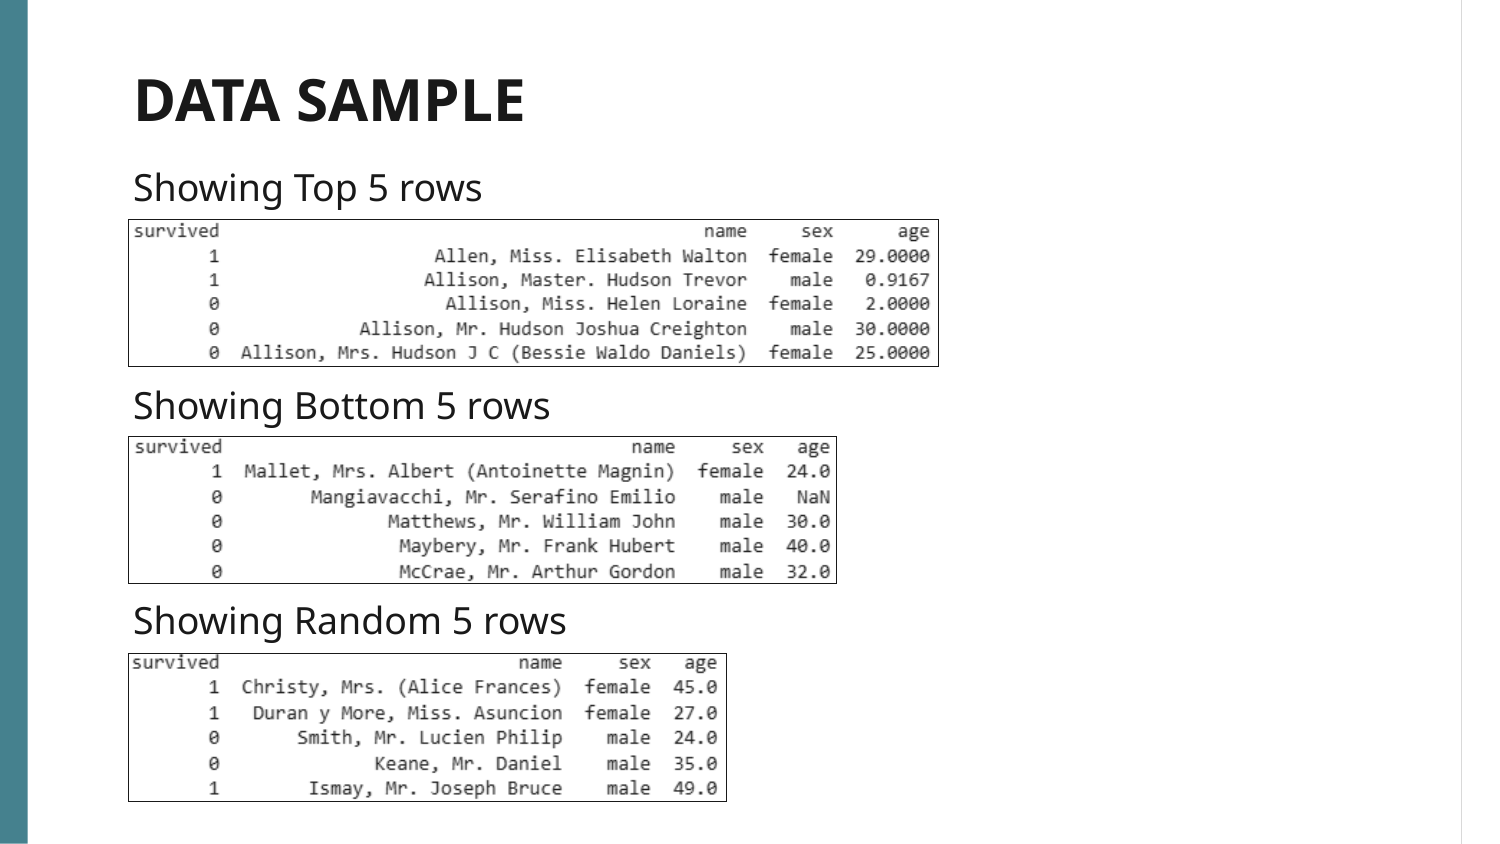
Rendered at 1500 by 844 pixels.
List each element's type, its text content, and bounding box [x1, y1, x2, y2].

picture [128, 435, 837, 585]
picture [128, 219, 939, 367]
picture [128, 653, 727, 802]
subtitle Showing Bottom 5 rows [118, 309, 797, 443]
subtitle Showing Random 5 rows [118, 524, 750, 657]
title DATA SAMPLE [118, 47, 1382, 142]
subtitle Showing Top 5 rows [118, 91, 797, 224]
